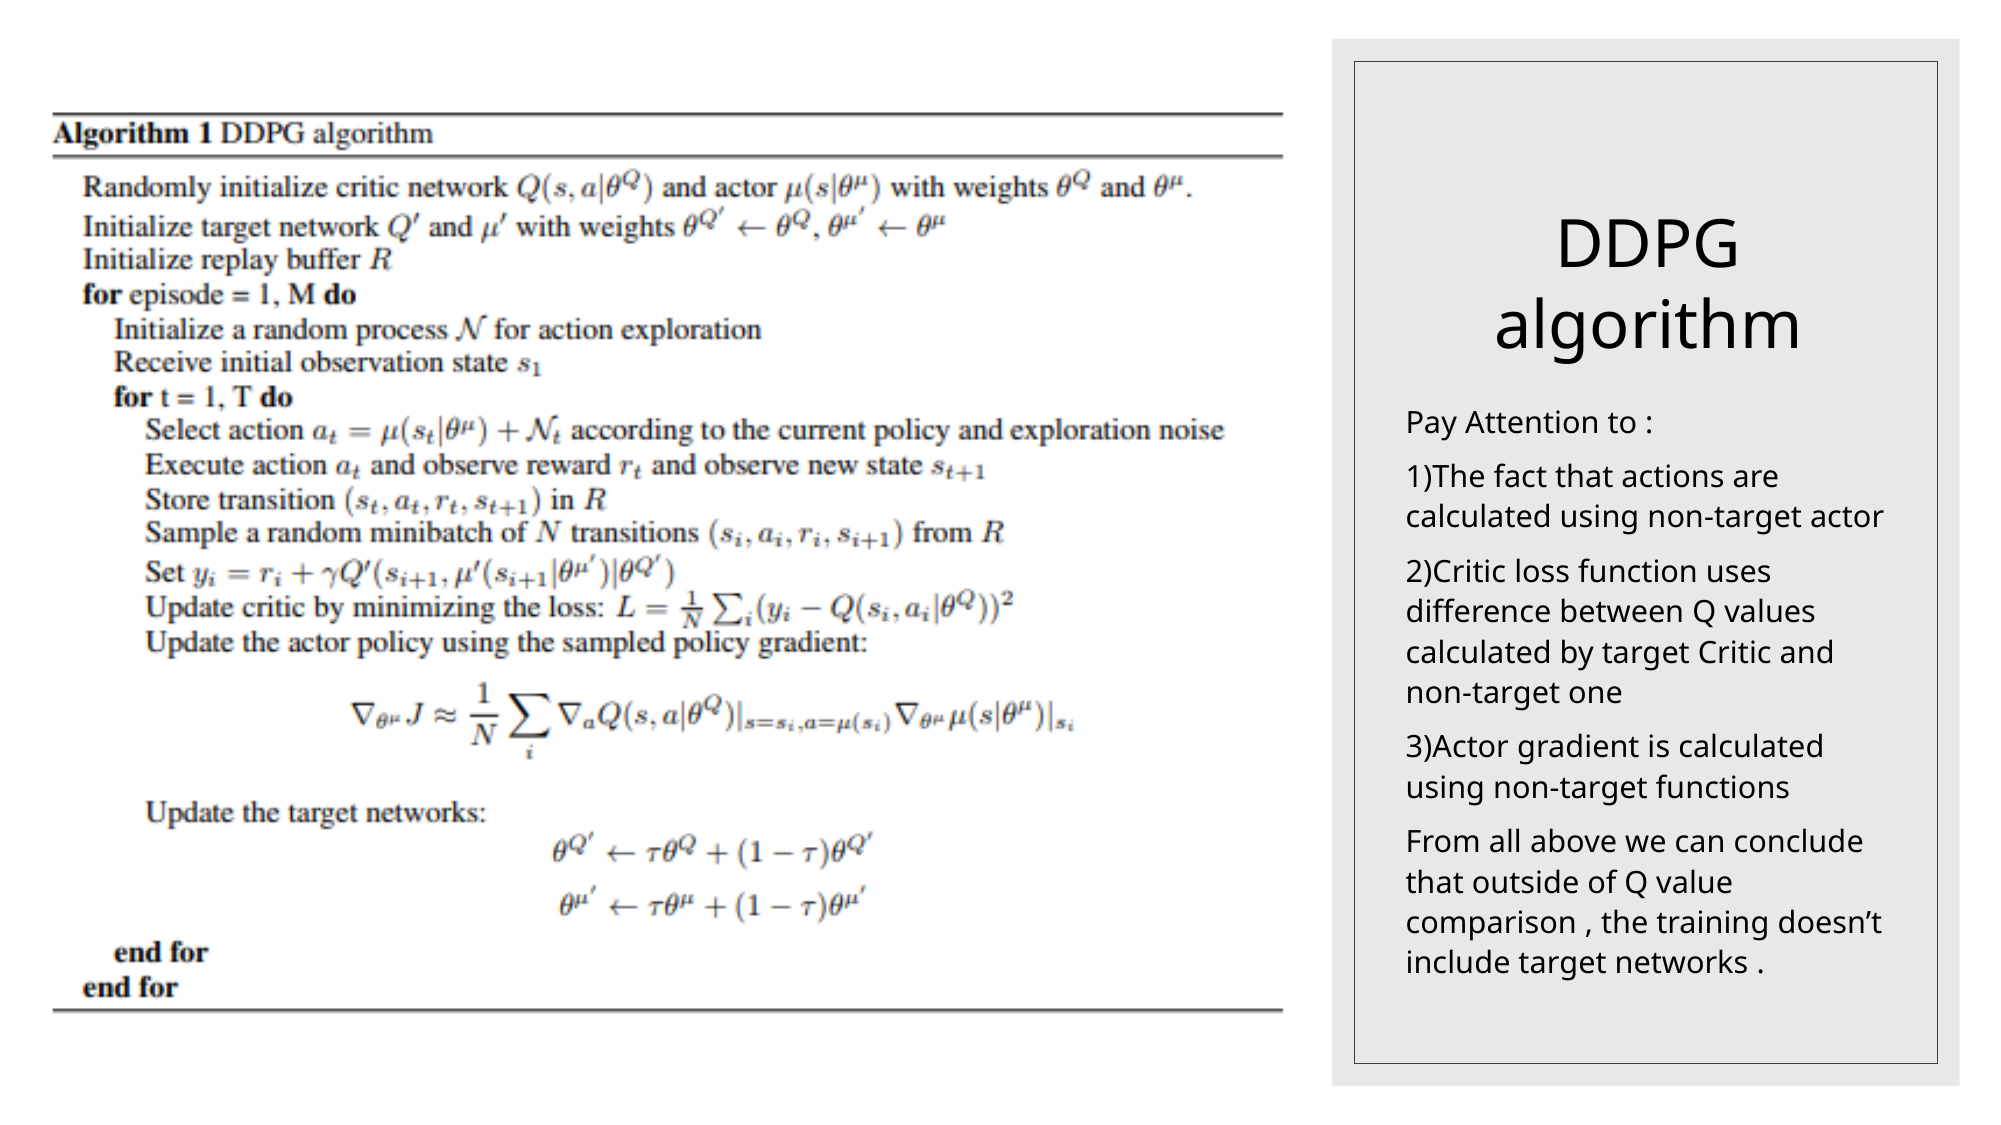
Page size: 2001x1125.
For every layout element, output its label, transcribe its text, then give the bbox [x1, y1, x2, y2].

picture [37, 97, 1300, 1028]
list Pay Attention to : 1)The fact that actions are calculated using non-target actor 2)Critic loss function uses difference between Q values calculated by target Critic and non-target one 3)Actor gradient is calculated using non-target functions From all above we can conclude that outside of Q value comparison , the training doesn’t include target networks . [1390, 391, 1907, 1049]
title DDPG algorithm [1390, 98, 1907, 369]
